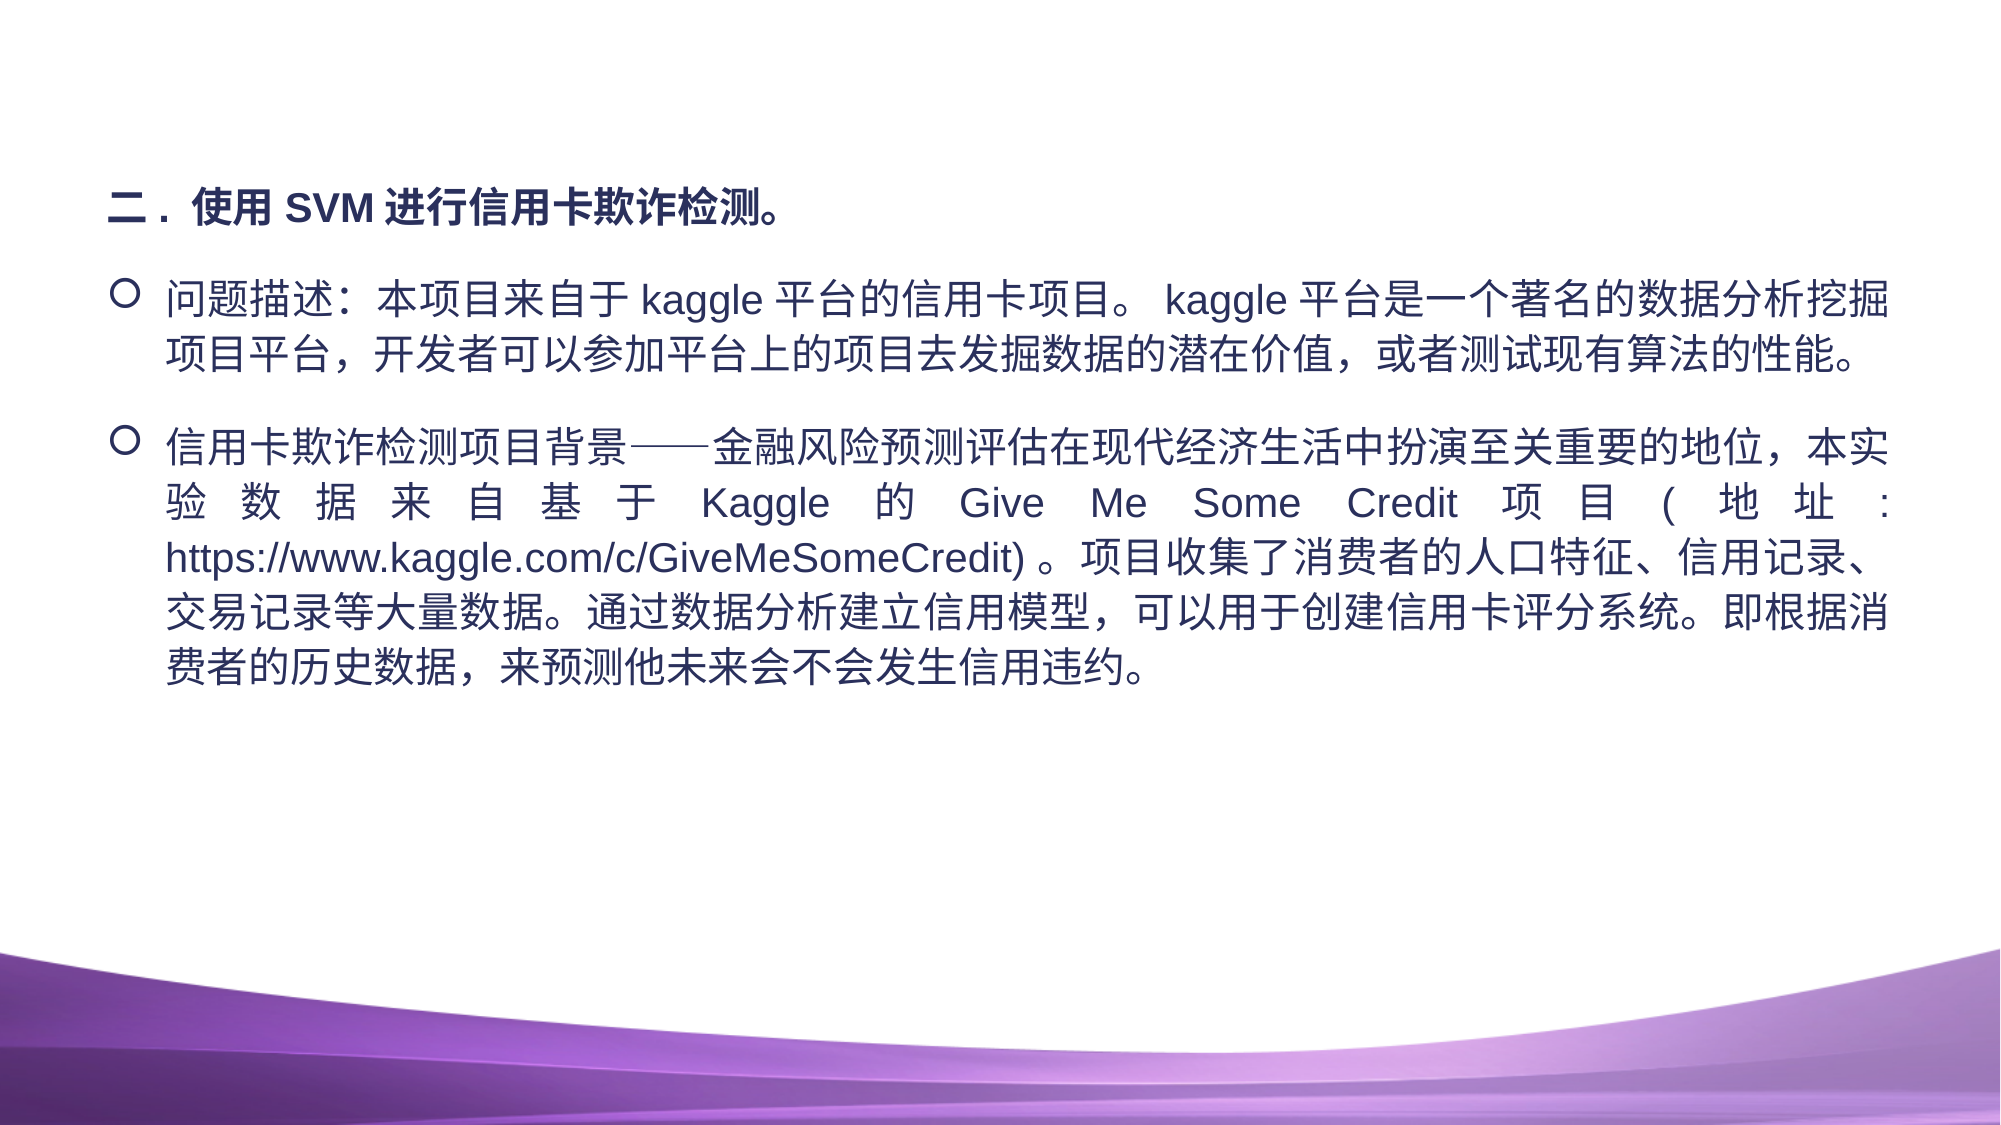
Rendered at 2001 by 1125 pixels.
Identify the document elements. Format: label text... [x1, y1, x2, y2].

list 二. 使用SVM进行信用卡欺诈检测。 问题描述：本项目来自于kaggle平台的信用卡项目。kaggle平台是一个著名的数据分析挖掘项目平台，开发者可以参加平台上的项目去发掘数据的潜在价值，或者测试现有算法的性能。 信用卡欺诈检测项目背景——金融风险预测评估在现代经济生活中扮演至关重要的地位，本实验数据来自基于Kaggle的Give Me Some Credit项目(地址: https://www.kaggle.com/c/GiveMeSomeCredit)。项目收集了消费者的人口特征、信用记录、交易记录等大量数据。通过数据分析建立信用模型，可以用于创建信用卡评分系统。即根据消费者的历史数据，来预测他未来会不会发生信用违约。 [91, 168, 1906, 1021]
picture [0, 943, 2001, 1125]
